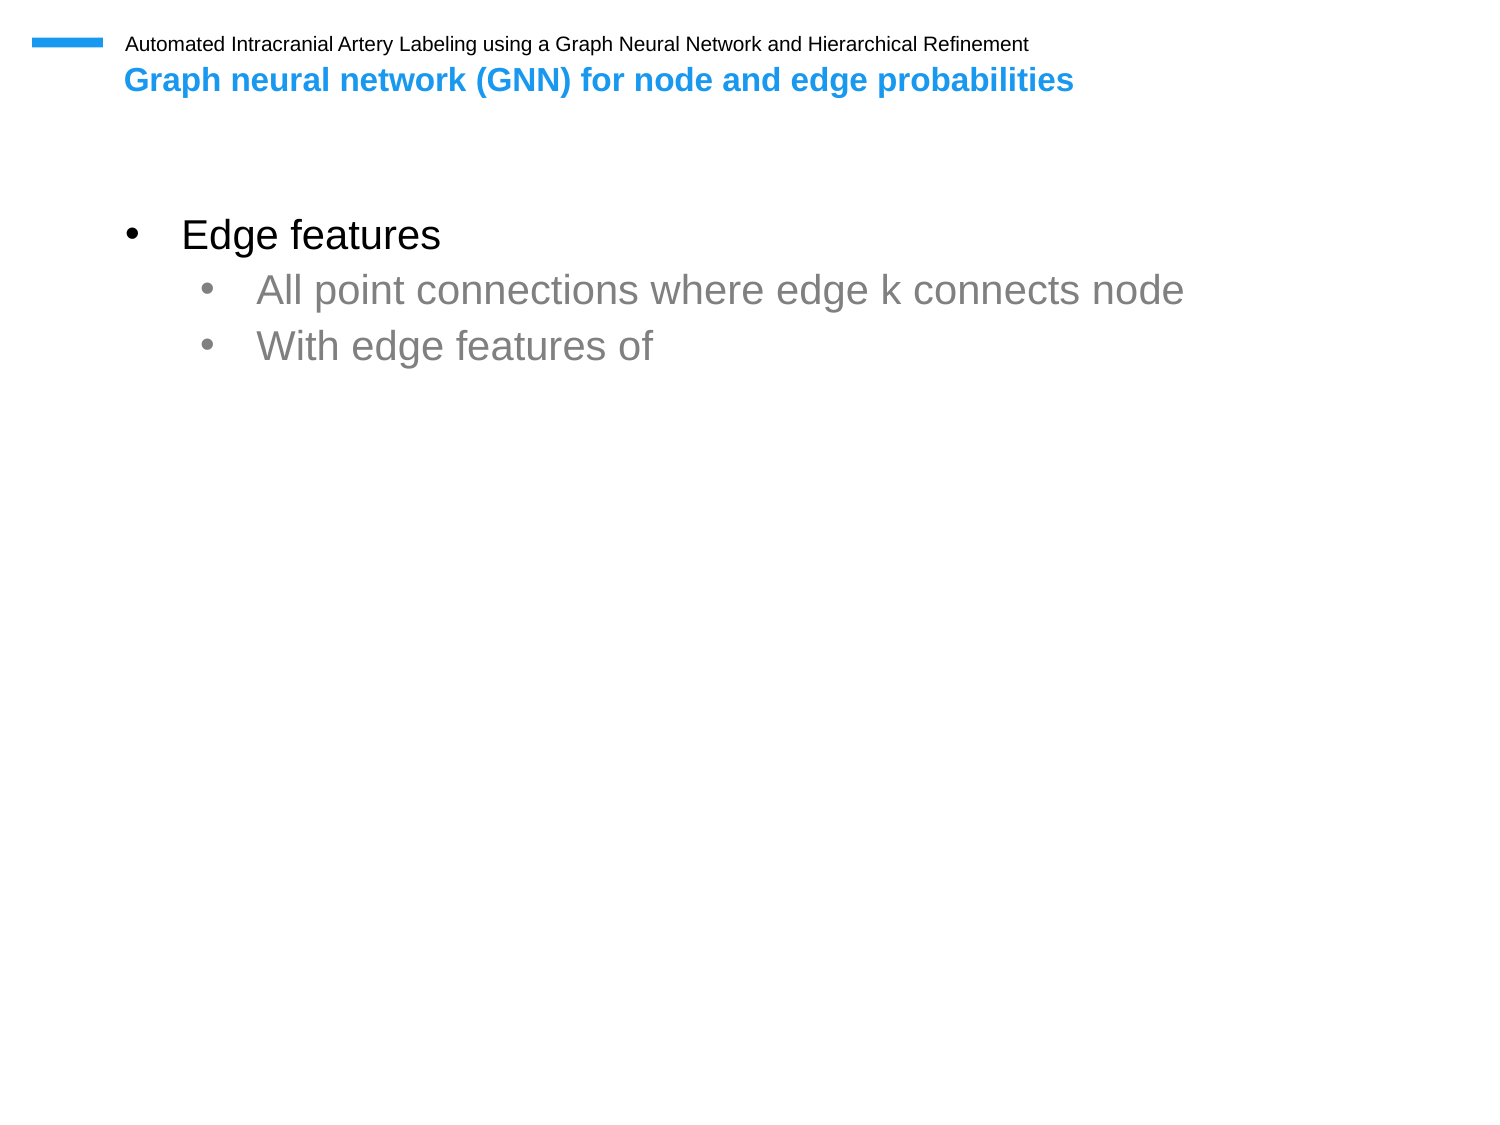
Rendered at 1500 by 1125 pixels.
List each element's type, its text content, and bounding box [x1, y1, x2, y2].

list Graph neural network (GNN) for node and edge probabilities [108, 55, 1244, 123]
list Automated Intracranial Artery Labeling using a Graph Neural Network and Hierarchical Refinement [110, 26, 1131, 54]
